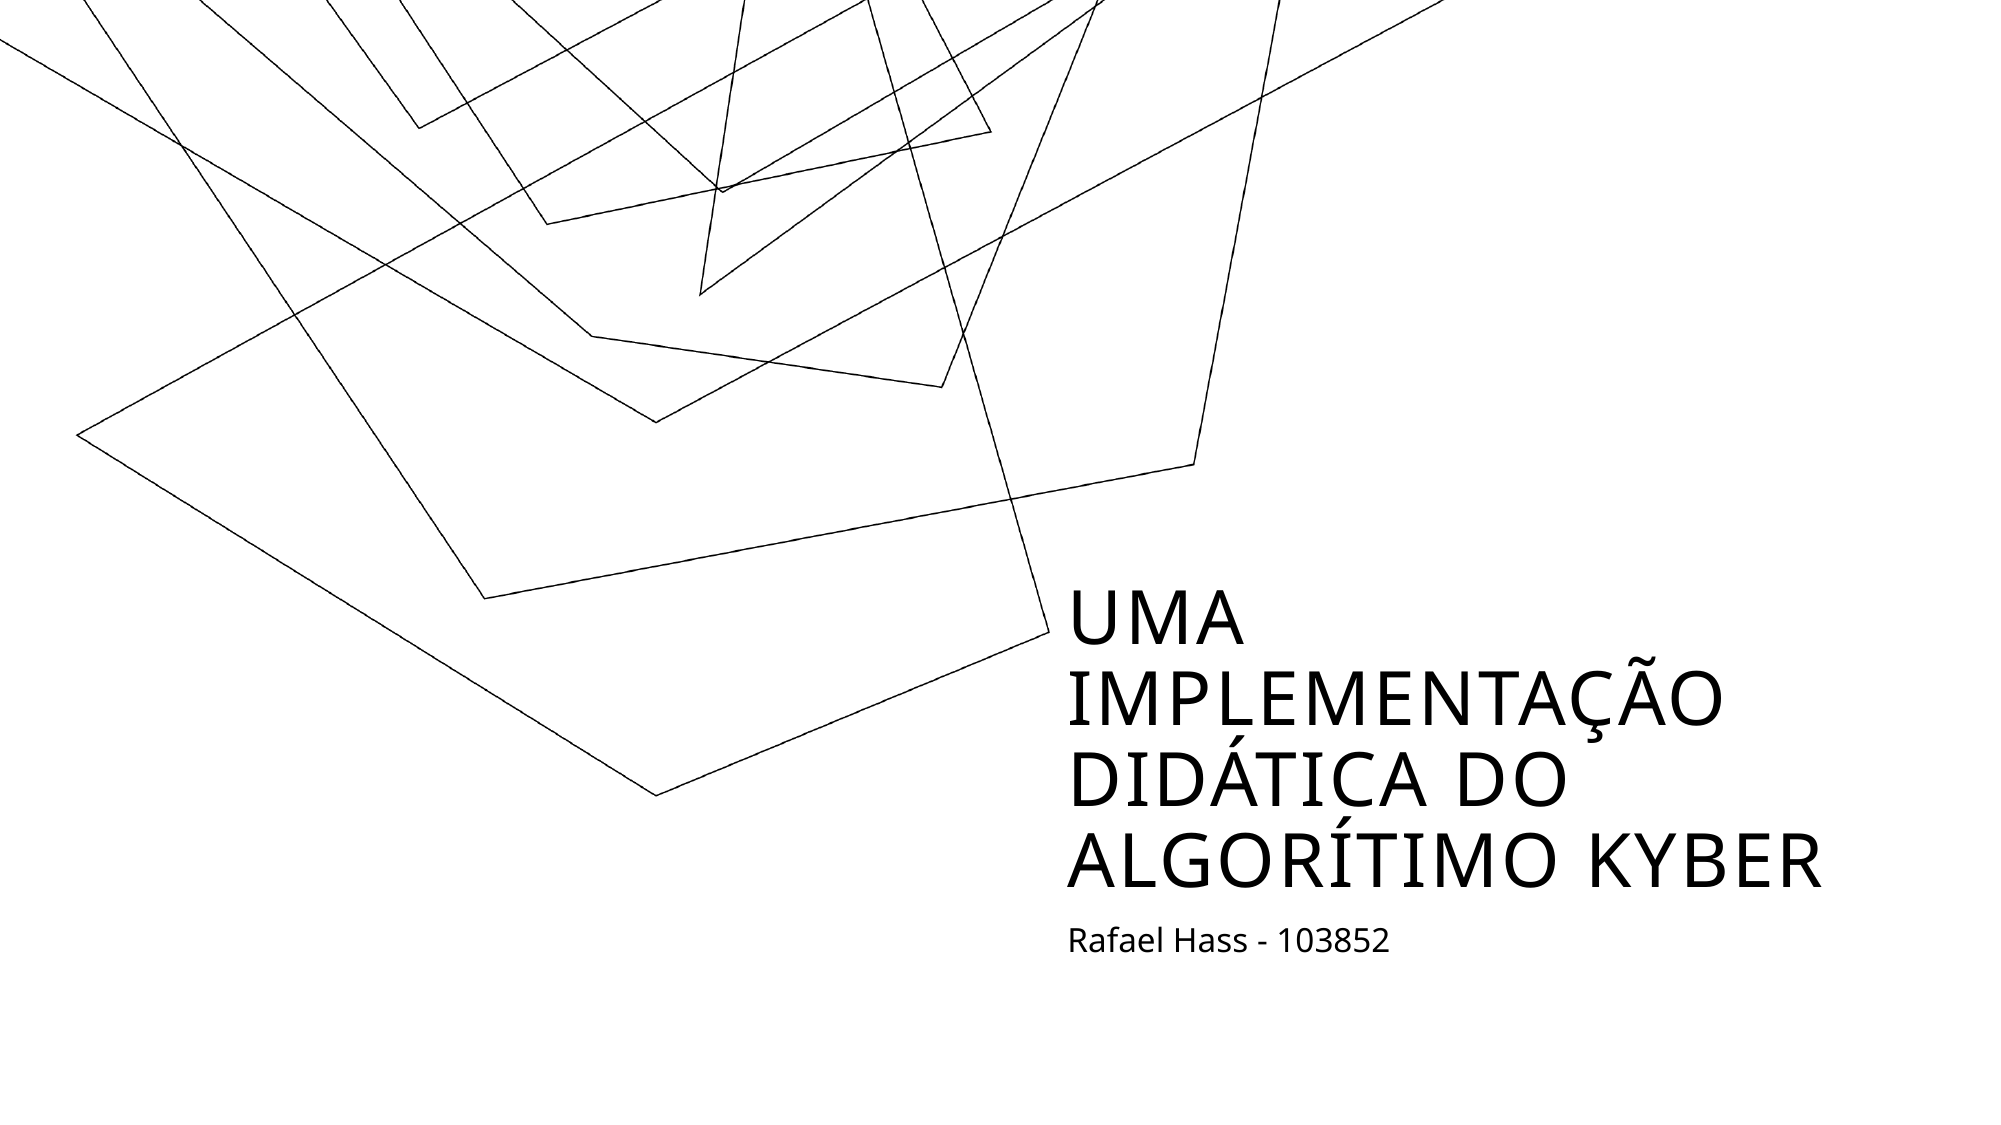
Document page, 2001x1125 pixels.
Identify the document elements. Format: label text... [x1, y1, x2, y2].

title UMA IMPLEMENTAÇÃO DIDÁTICA DO ALGORÍTIMO KYBER [1052, 727, 1864, 912]
subtitle Rafael Hass - 103852 [1052, 916, 1864, 982]
picture [0, 0, 1557, 830]
